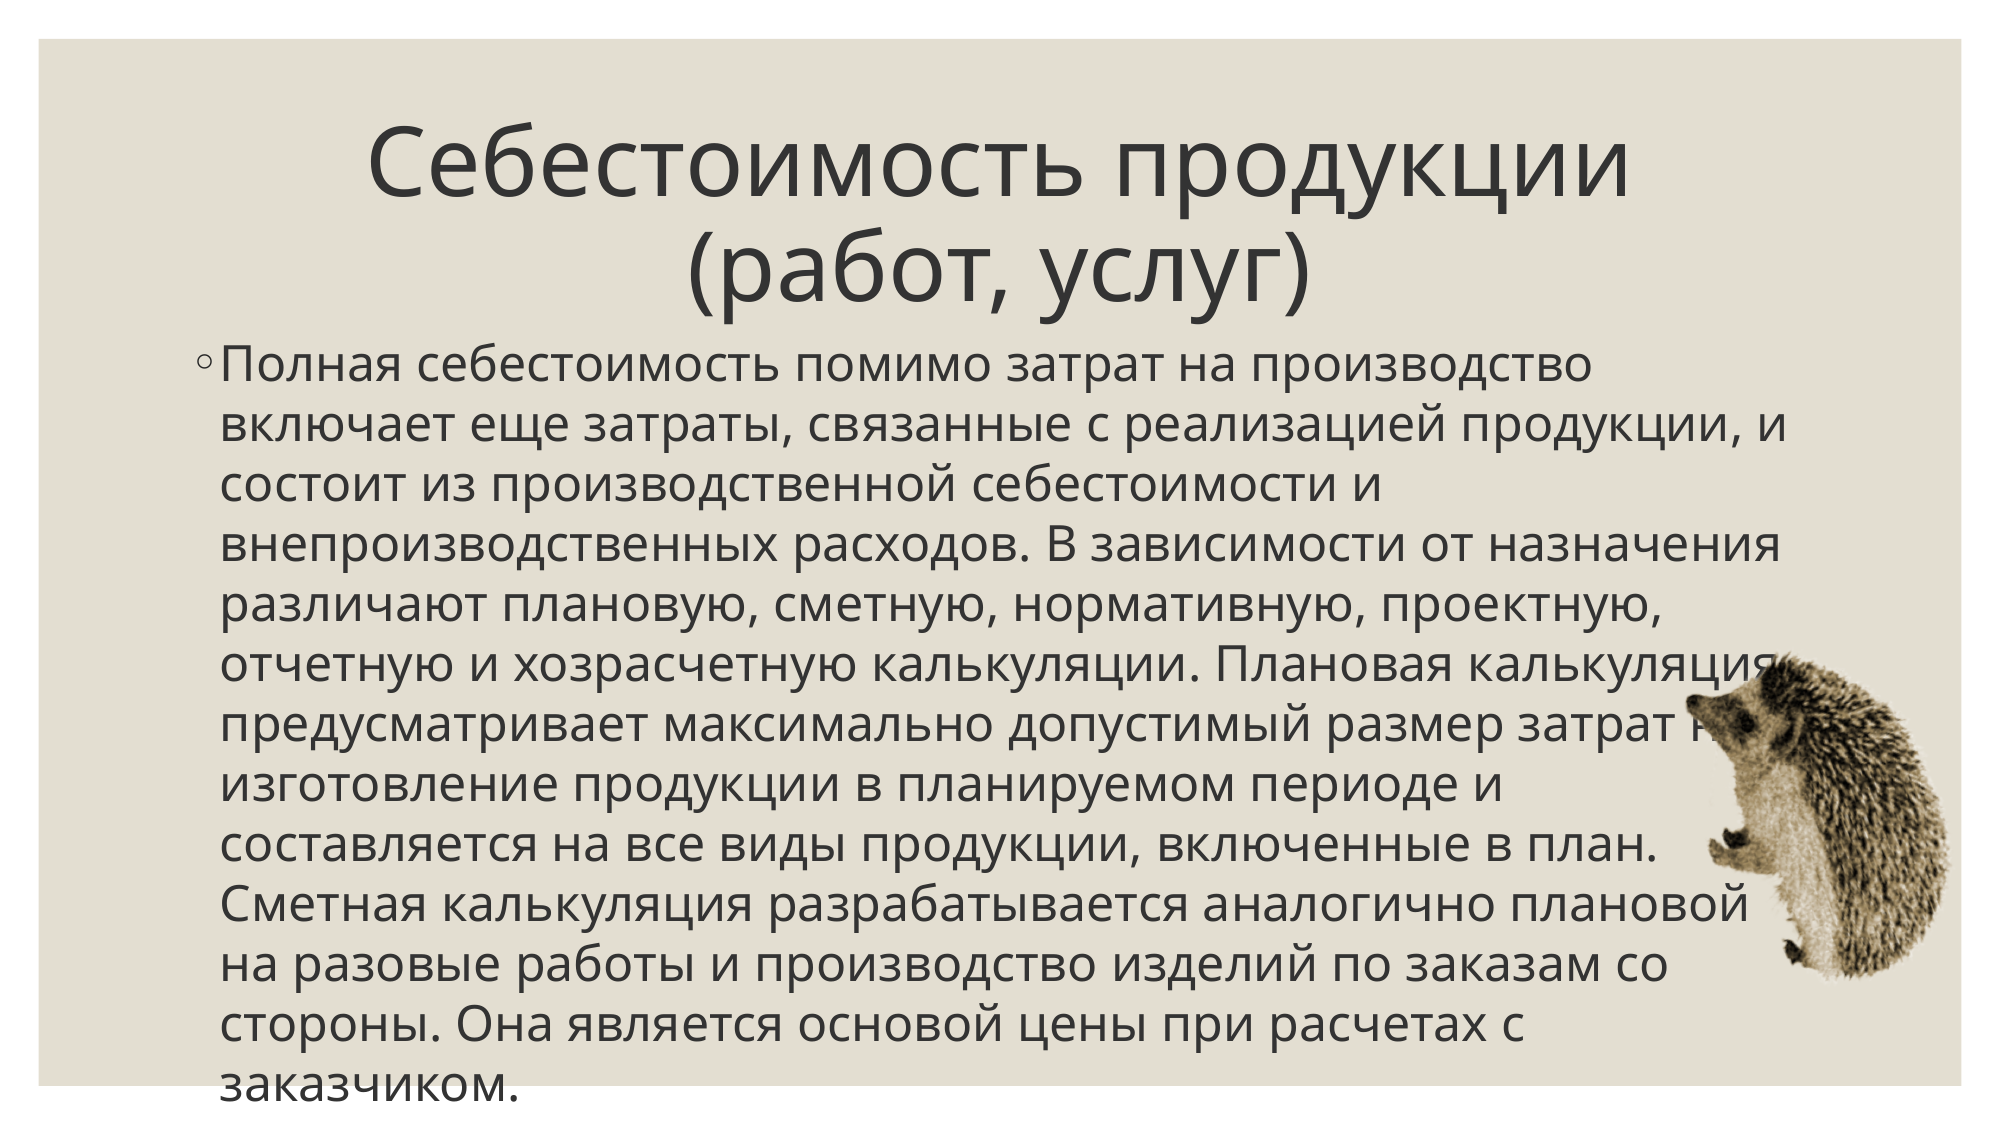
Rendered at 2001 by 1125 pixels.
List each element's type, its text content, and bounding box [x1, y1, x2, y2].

title Себестоимость продукции (работ, услуг) [174, 105, 1825, 323]
picture [1557, 553, 2000, 1054]
list Полная себестоимость помимо затрат на производство включает еще затраты, связанные с реализацией продукции, и состоит из производственной себестоимости и внепроизводственных расходов. В зависимости от назначения различают плановую, сметную, нормативную, проектную, отчетную и хозрасчетную калькуляции. Плановая калькуляция предусматривает максимально допустимый размер затрат на изготовление продукции в планируемом периоде и составляется на все виды продукции, включенные в план. Сметная калькуляция разрабатывается аналогично плановой на разовые работы и производство изделий по заказам со стороны. Она является основой цены при расчетах с заказчиком. [174, 323, 1825, 969]
